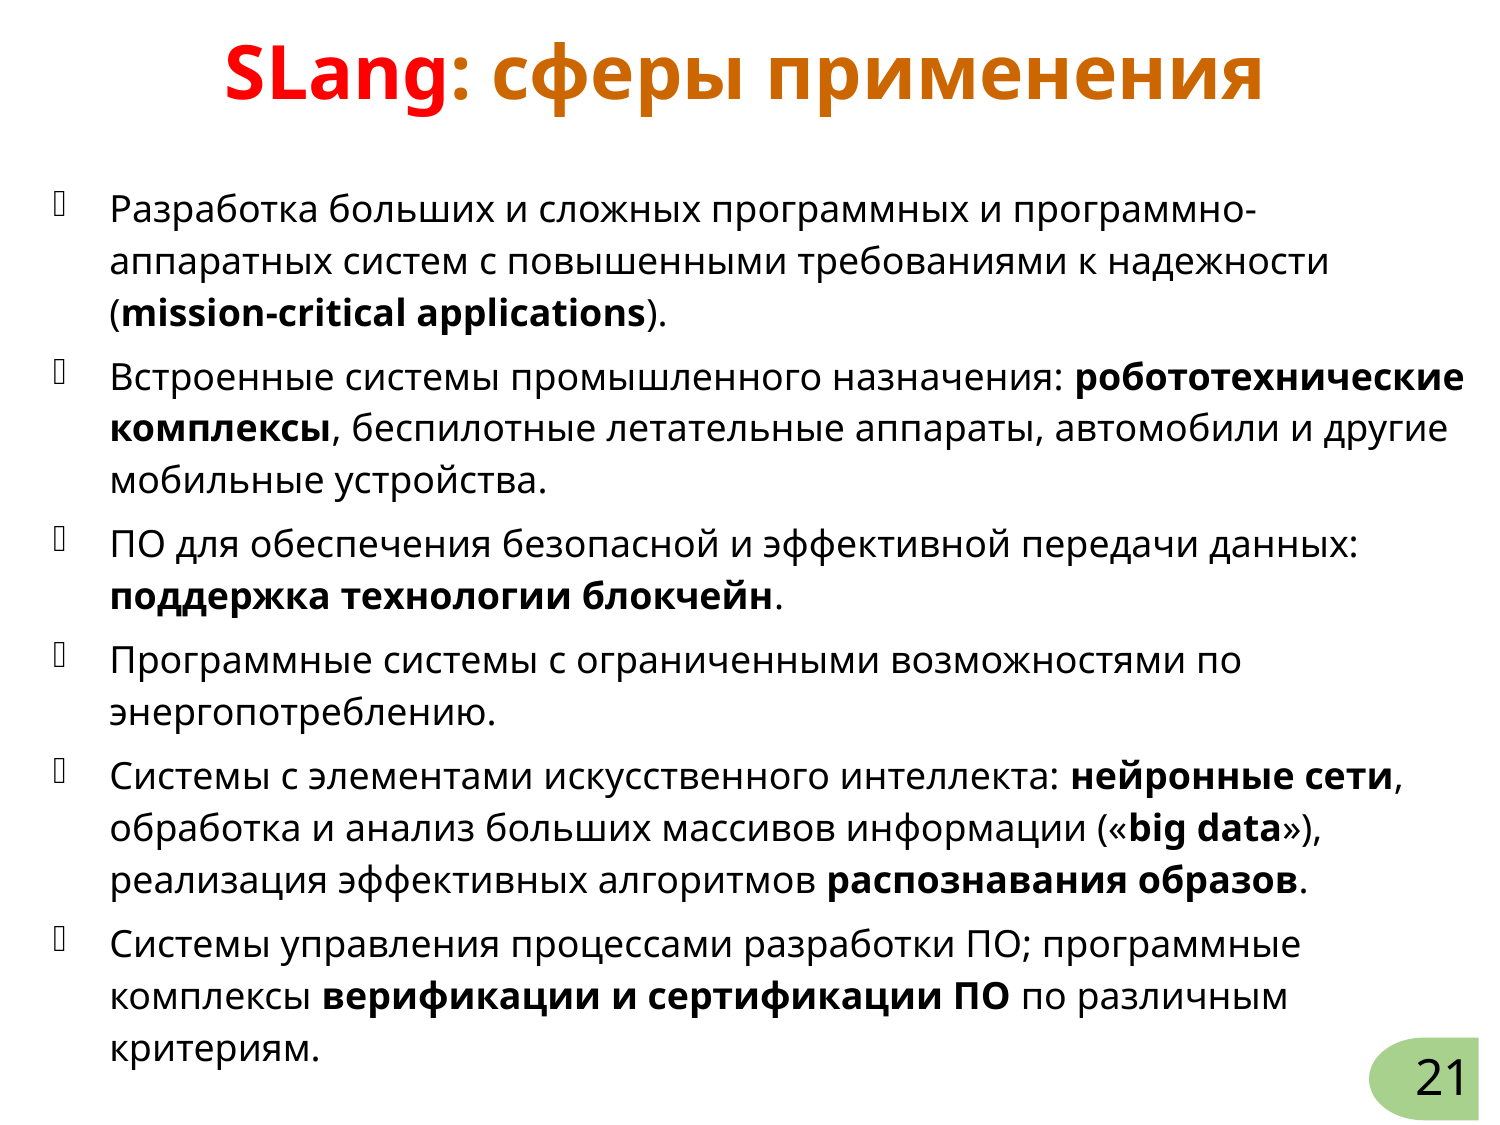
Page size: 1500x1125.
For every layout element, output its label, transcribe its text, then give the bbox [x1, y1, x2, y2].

text_box Разработка больших и сложных программных и программно-аппаратных систем с повышенными требованиями к надежности (mission-critical applications). Встроенные системы промышленного назначения: робототехнические комплексы, беспилотные летательные аппараты, автомобили и другие мобильные устройства. ПО для обеспечения безопасной и эффективной передачи данных: поддержка технологии блокчейн. Программные системы с ограниченными возможностями по энергопотреблению. Системы с элементами искусственного интеллекта: нейронные сети, обработка и анализ больших массивов информации («big data»), реализация эффективных алгоритмов распознавания образов. Системы управления процессами разработки ПО; программные комплексы верификации и сертификации ПО по различным критериям. [38, 170, 1486, 1076]
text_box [1368, 1037, 1500, 1121]
text_box SLang: сферы применения [26, 16, 1465, 122]
